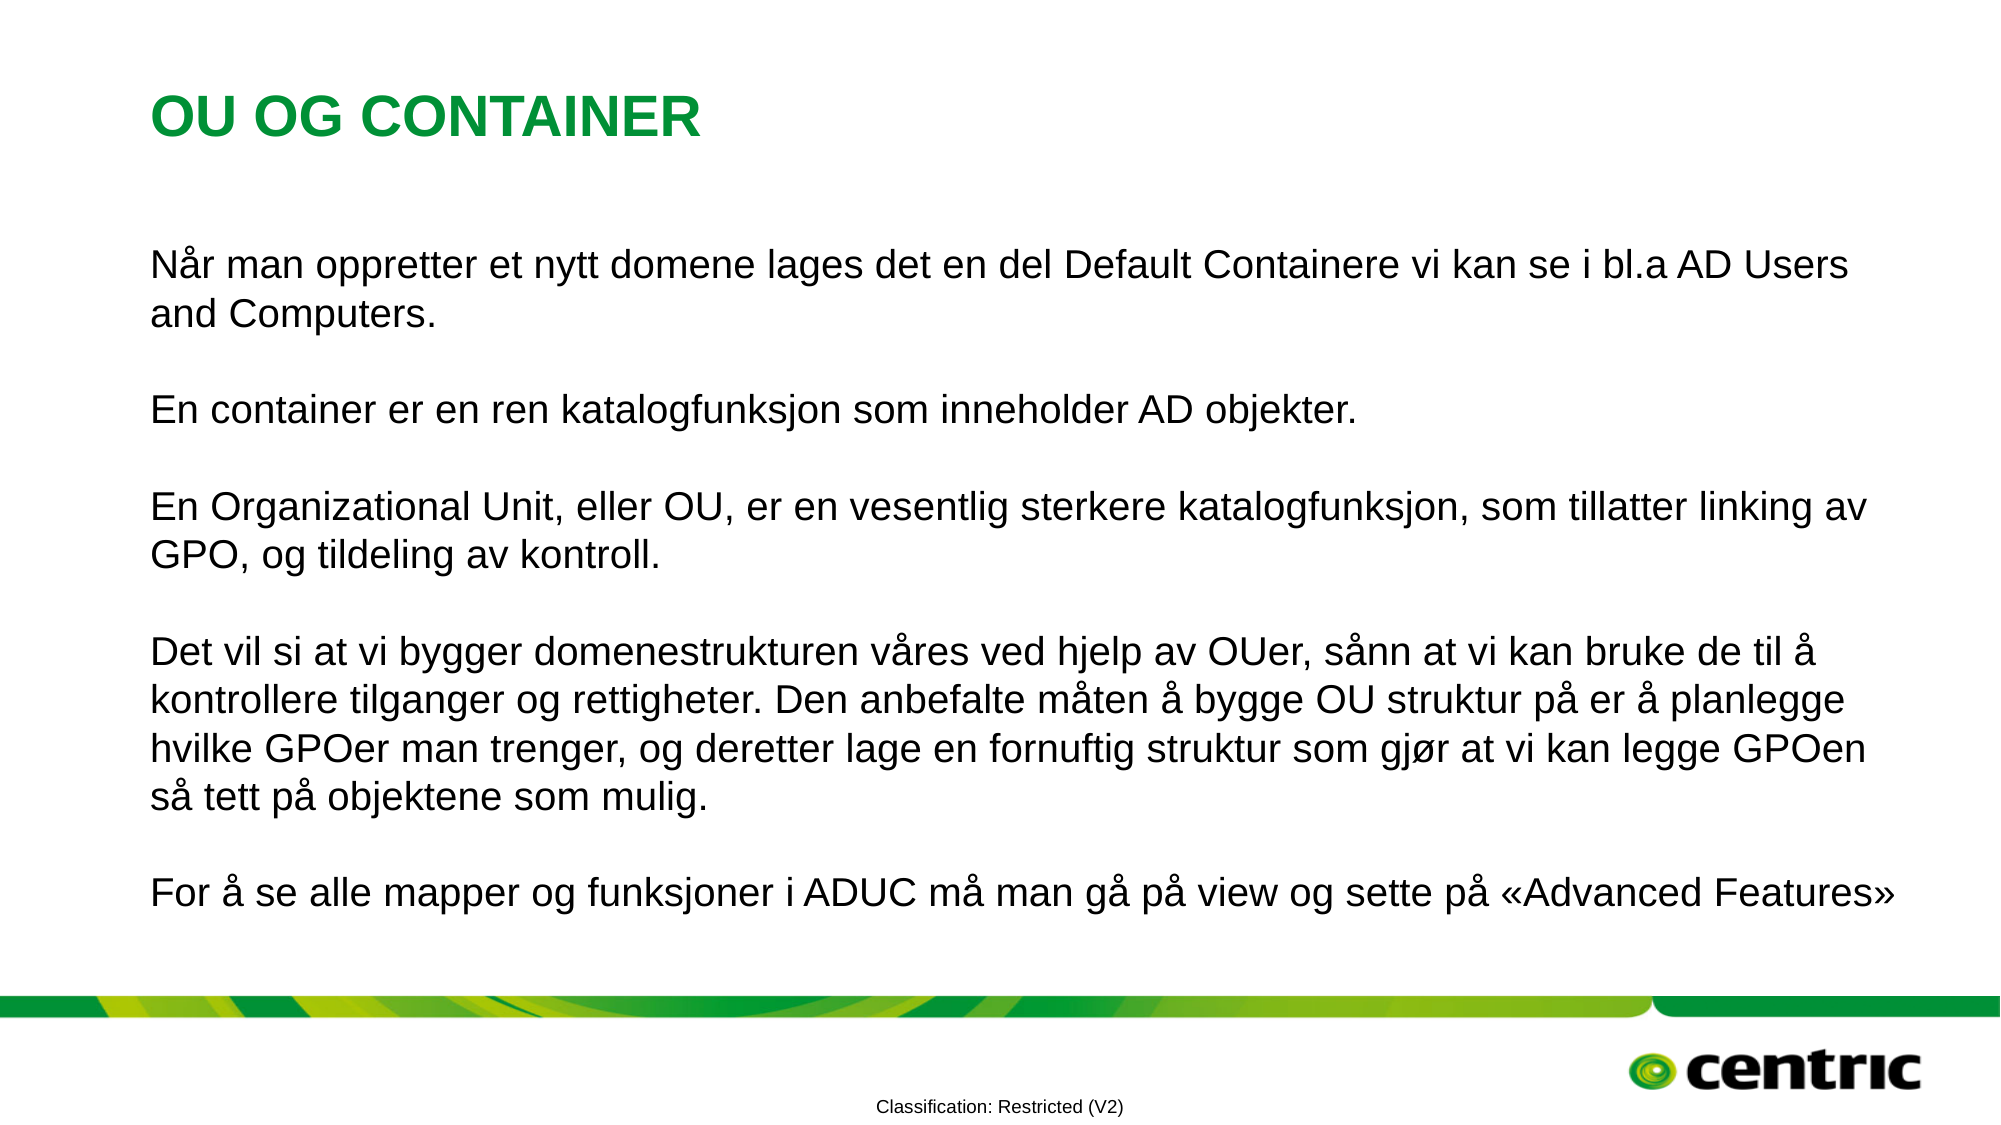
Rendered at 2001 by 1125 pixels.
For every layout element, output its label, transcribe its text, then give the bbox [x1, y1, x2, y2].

list Når man oppretter et nytt domene lages det en del Default Containere vi kan se i bl.a AD Users and Computers. En container er en ren katalogfunksjon som inneholder AD objekter. En Organizational Unit, eller OU, er en vesentlig sterkere katalogfunksjon, som tillatter linking av GPO, og tildeling av kontroll. Det vil si at vi bygger domenestrukturen våres ved hjelp av OUer, sånn at vi kan bruke de til å kontrollere tilganger og rettigheter. Den anbefalte måten å bygge OU struktur på er å planlegge hvilke GPOer man trenger, og deretter lage en fornuftig struktur som gjør at vi kan legge GPOen så tett på objektene som mulig. For å se alle mapper og funksjoner i ADUC må man gå på view og sette på «Advanced Features» [135, 231, 1921, 975]
picture [0, 995, 2000, 1125]
title OU og container [135, 77, 1921, 213]
